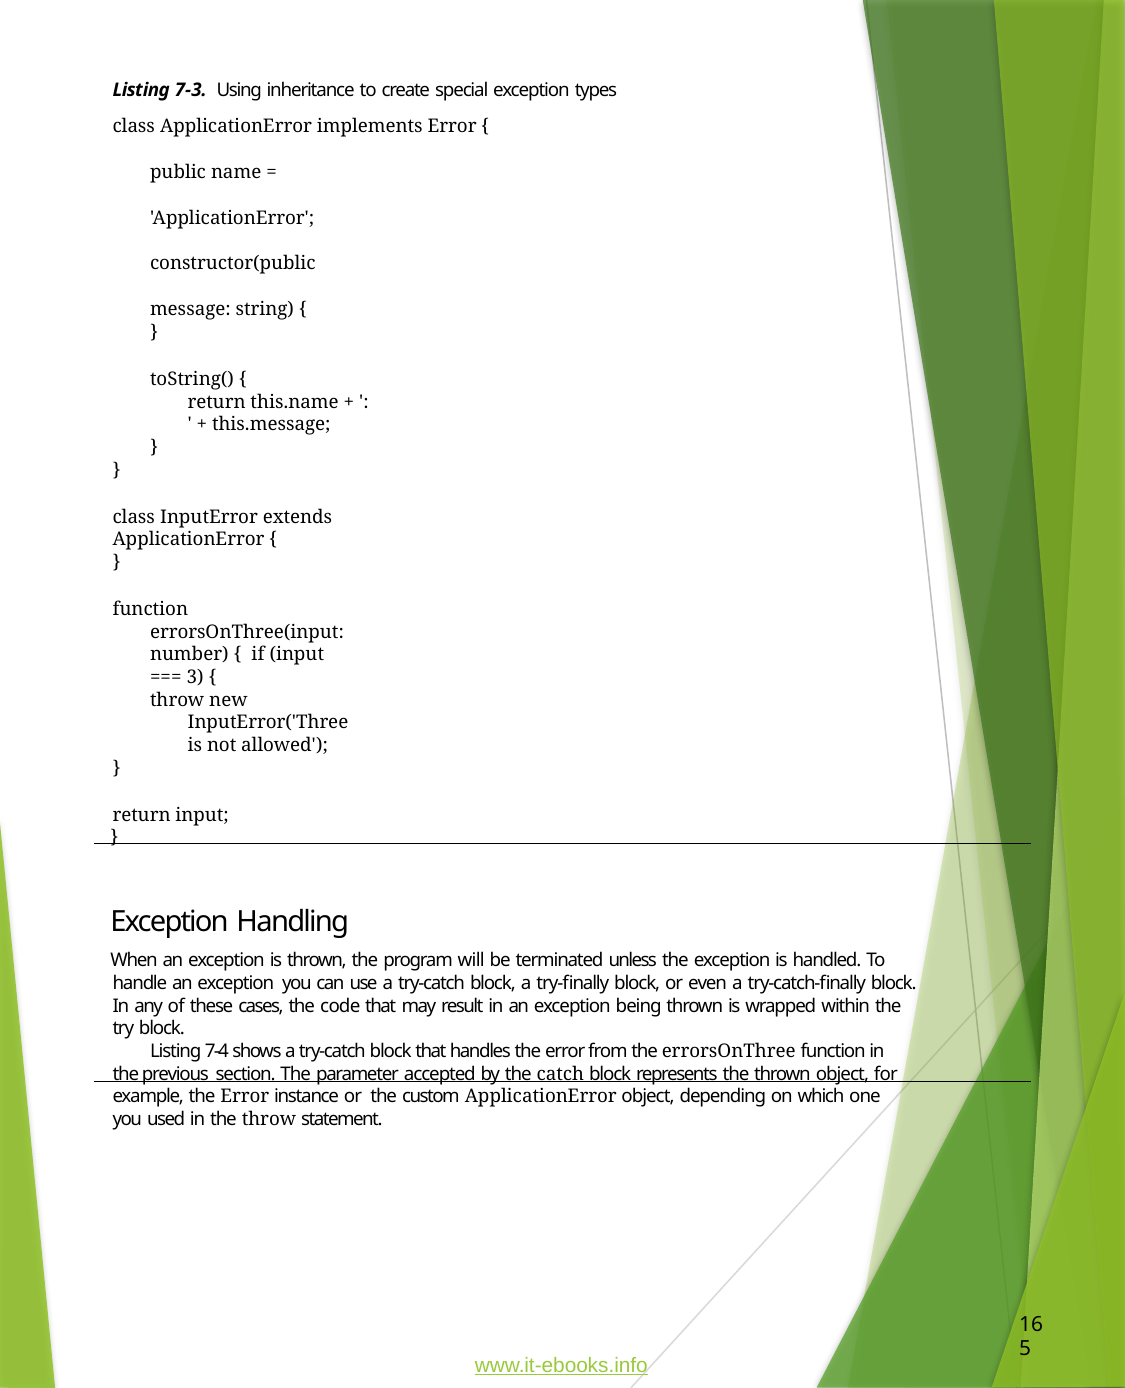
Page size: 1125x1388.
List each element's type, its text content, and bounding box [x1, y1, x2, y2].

text_box 165 [1017, 1311, 1053, 1360]
text_box www.it-ebooks.info [472, 1351, 652, 1377]
text_box Listing 7-3. Using inheritance to create special exception types class ApplicationError implements Error { public name = 'ApplicationError'; constructor(public message: string) { } toString() { return this.name + ': ' + this.message; } } class InputError extends ApplicationError { } function errorsOnThree(input: number) { if (input === 3) { throw new InputError('Three is not allowed'); } return input; } Exception Handling When an exception is thrown, the program will be terminated unless the exception is handled. To handle an exception you can use a try-catch block, a try-finally block, or even a try-catch-finally block. In any of these cases, the code that may result in an exception being thrown is wrapped within the try block. Listing 7-4 shows a try-catch block that handles the error from the errorsOnThree function in the previous section. The parameter accepted by the catch block represents the thrown object, for example, the Error instance or the custom ApplicationError object, depending on which one you used in the throw statement. [110, 49, 925, 1130]
